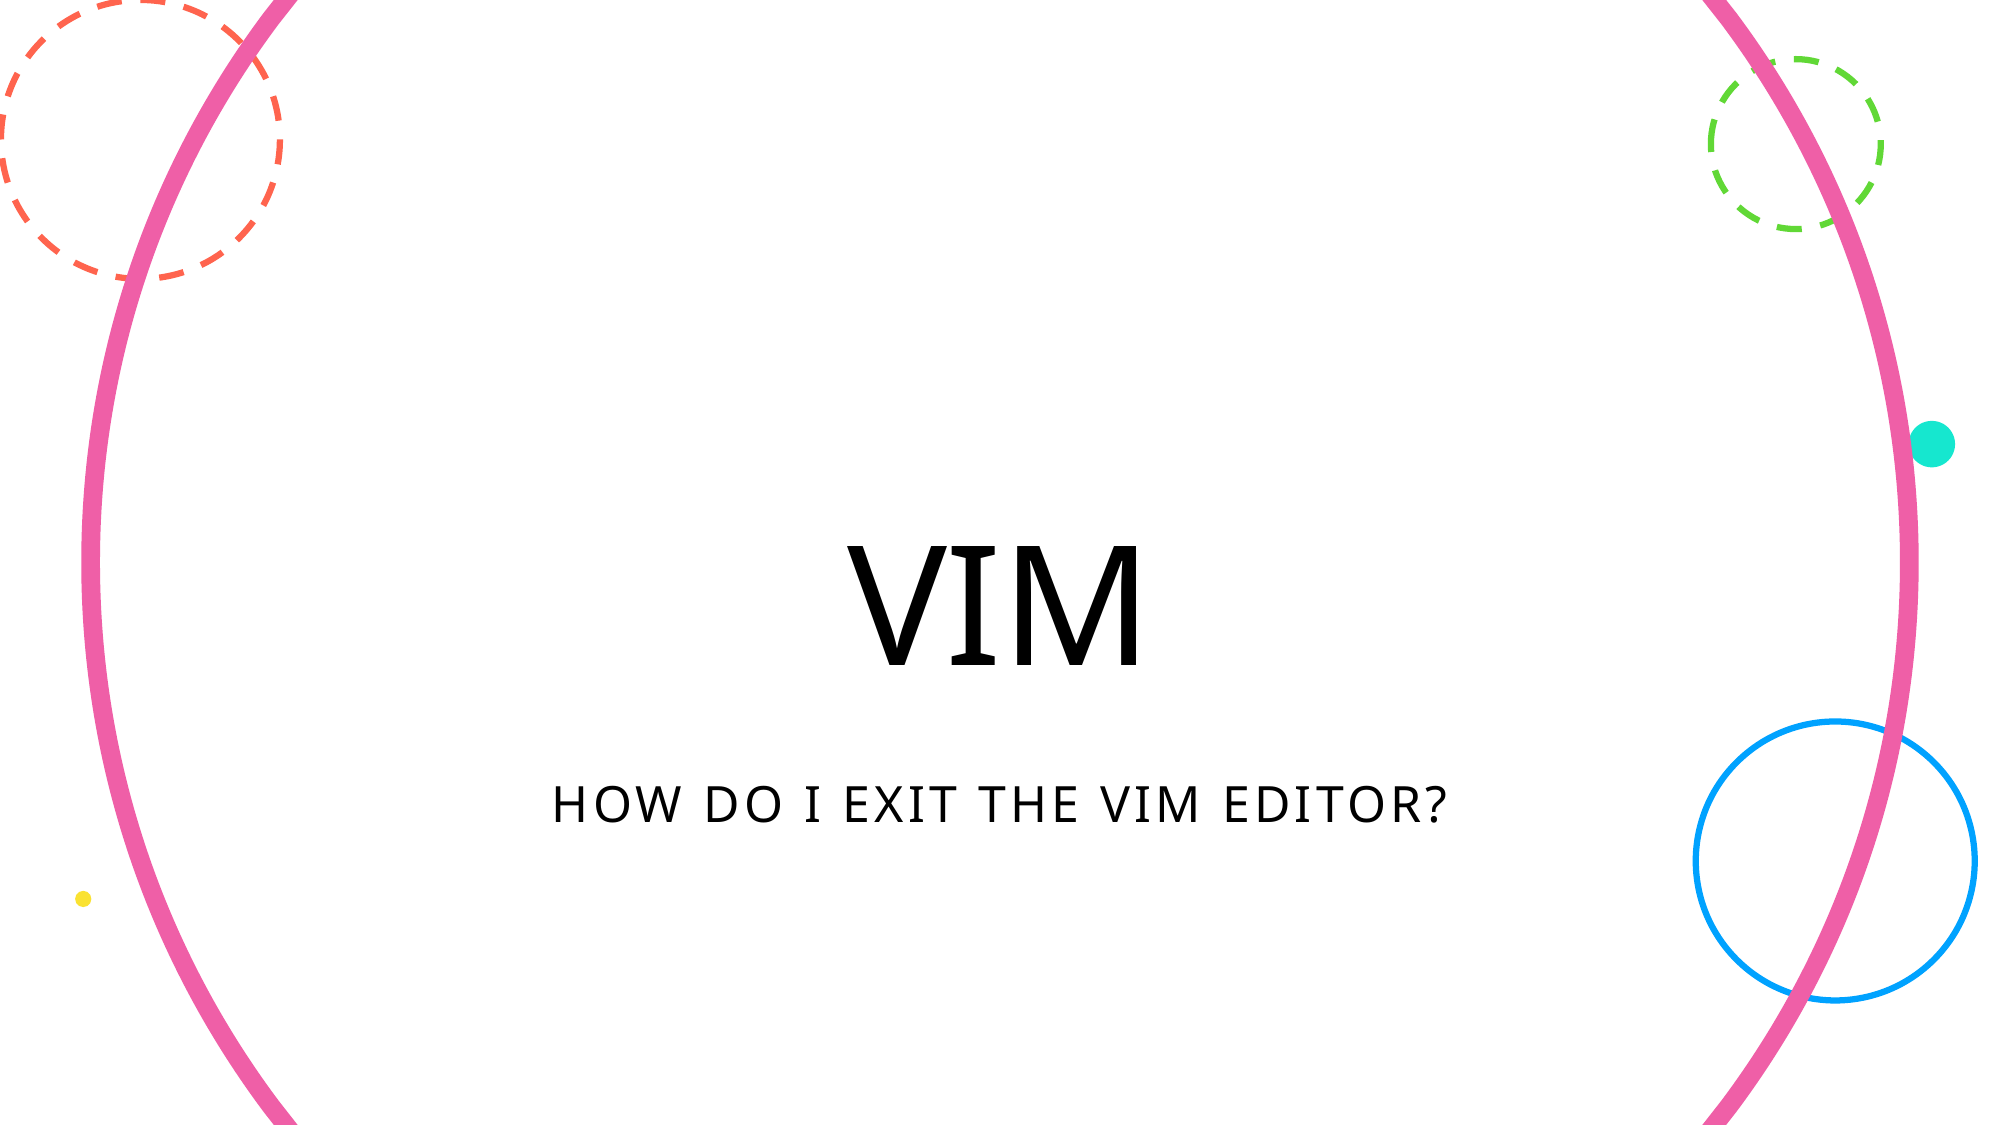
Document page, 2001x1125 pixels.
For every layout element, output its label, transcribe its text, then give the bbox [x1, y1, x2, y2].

title VIM [396, 124, 1604, 710]
list how do i exit the vim editor? [396, 765, 1604, 953]
